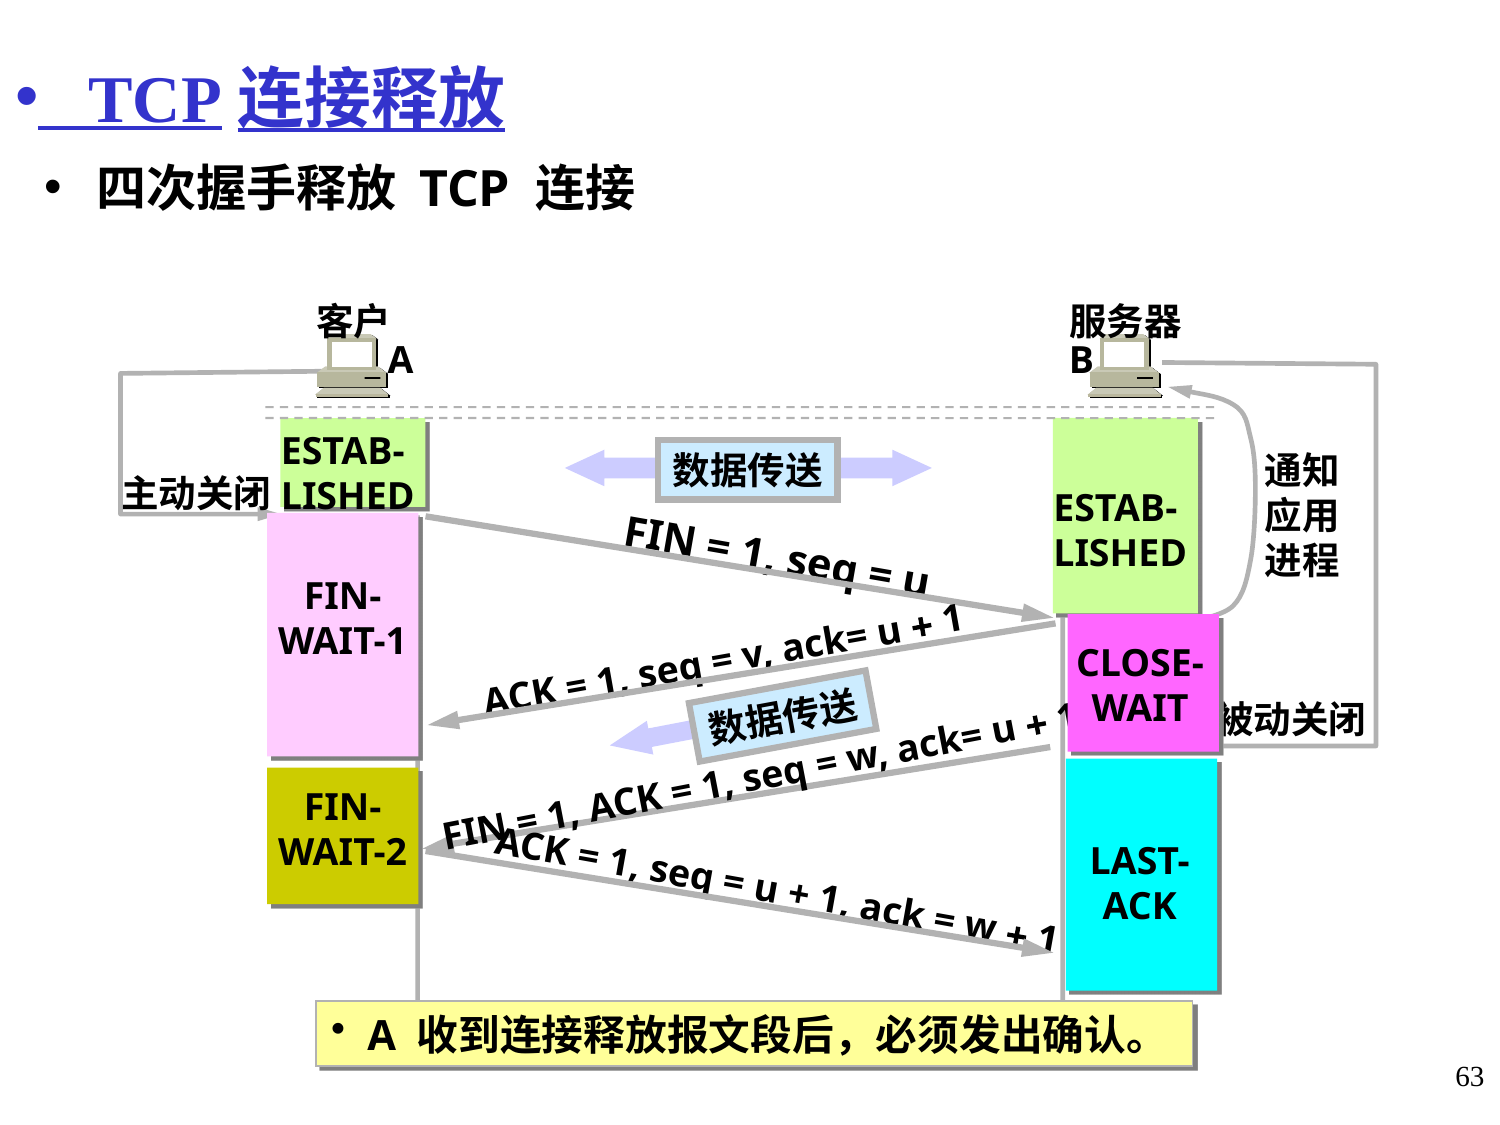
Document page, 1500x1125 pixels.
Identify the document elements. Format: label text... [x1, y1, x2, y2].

slide_number 63 [1187, 1049, 1500, 1125]
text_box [111, 290, 1377, 1055]
text_box 四次握手释放 TCP 连接 [29, 161, 934, 252]
text_box TCP连接释放 [0, 30, 1299, 161]
